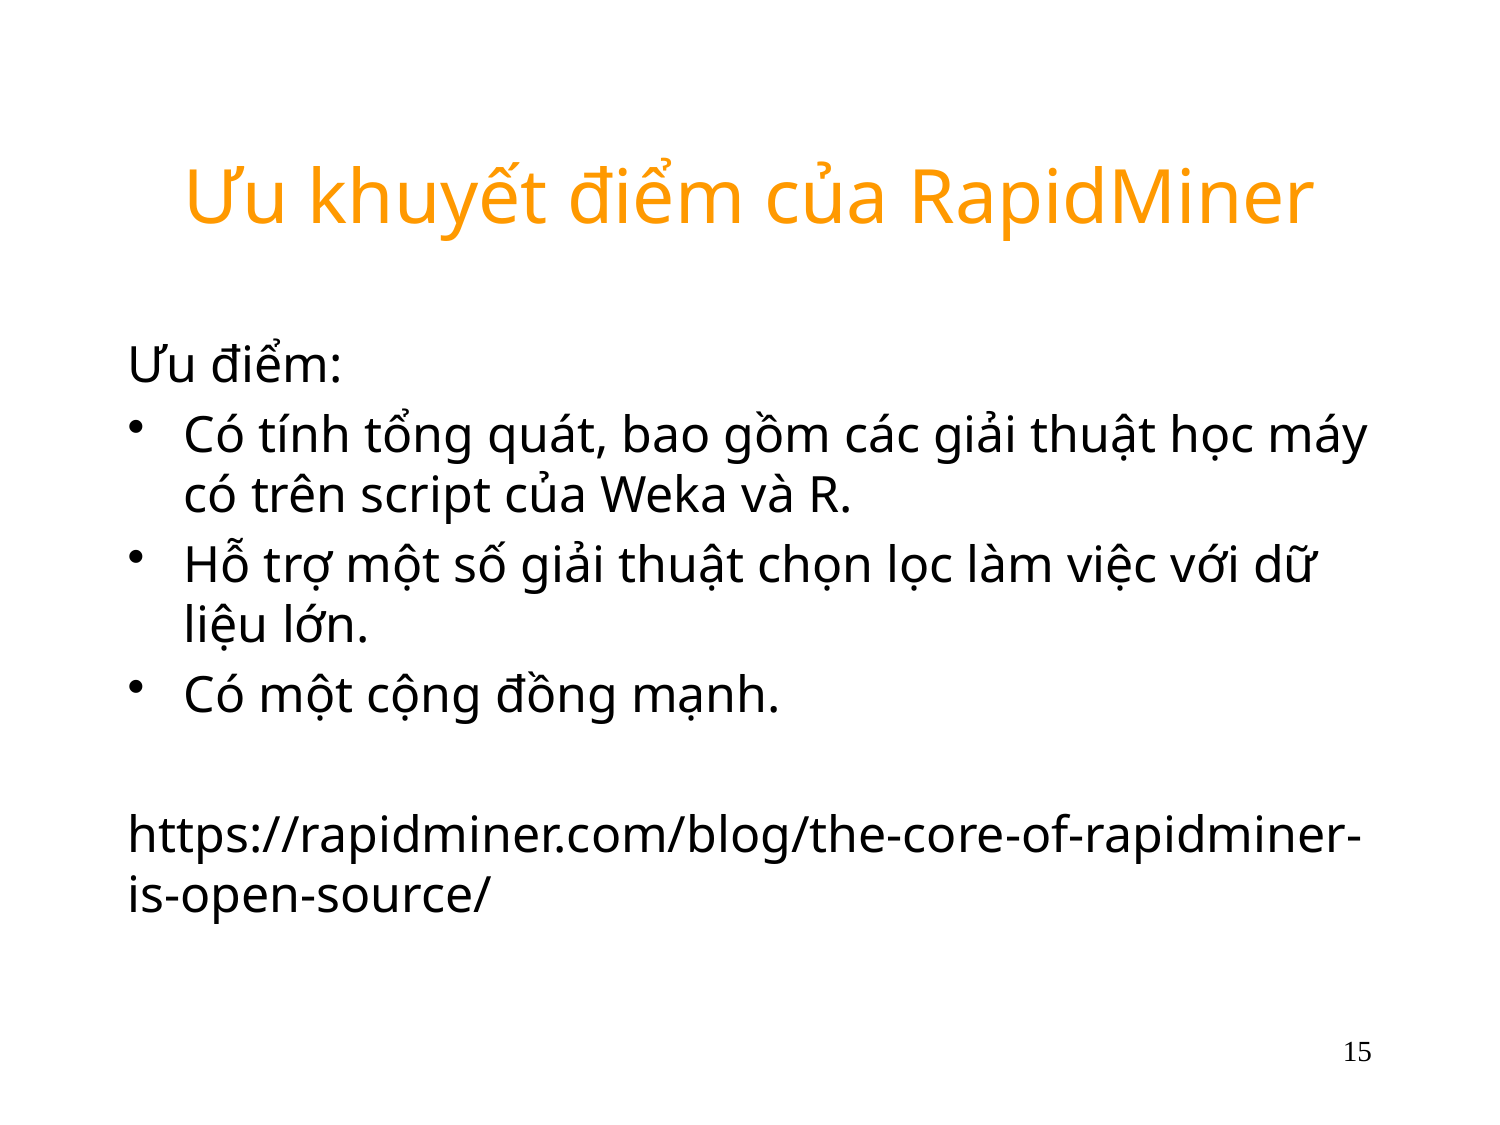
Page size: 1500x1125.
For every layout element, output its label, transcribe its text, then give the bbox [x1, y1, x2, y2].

title Ưu khuyết điểm của RapidMiner [112, 99, 1388, 288]
slide_number 15 [1074, 1025, 1388, 1100]
list Ưu điểm: Có tính tổng quát, bao gồm các giải thuật học máy có trên script của Weka và R. Hỗ trợ một số giải thuật chọn lọc làm việc với dữ liệu lớn. Có một cộng đồng mạnh. https://rapidminer.com/blog/the-core-of-rapidminer-is-open-source/ [112, 324, 1413, 1000]
